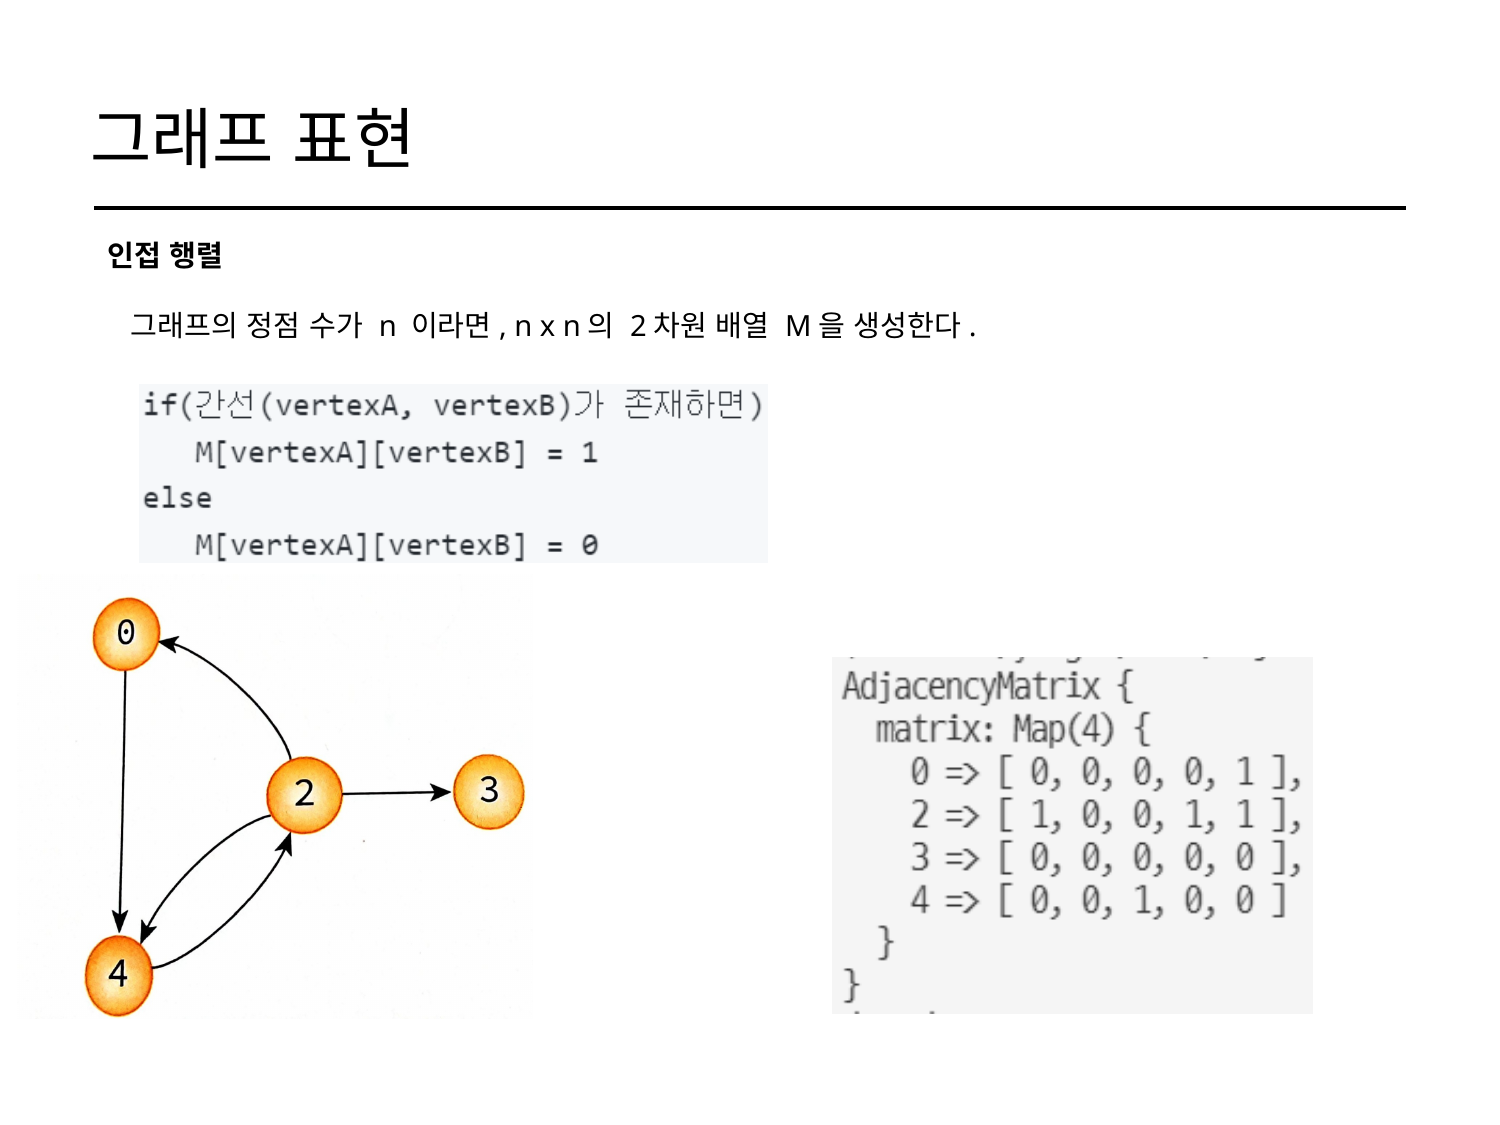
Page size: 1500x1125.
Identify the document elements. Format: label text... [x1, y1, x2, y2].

text_box 인접 행렬 그래프의 정점 수가 n 이라면, n x n의 2차원 배열 M을 생성한다. [92, 229, 1443, 350]
title 그래프 표현 [75, 31, 1425, 244]
picture [832, 657, 1313, 1015]
picture [139, 384, 768, 563]
picture [17, 574, 533, 1019]
